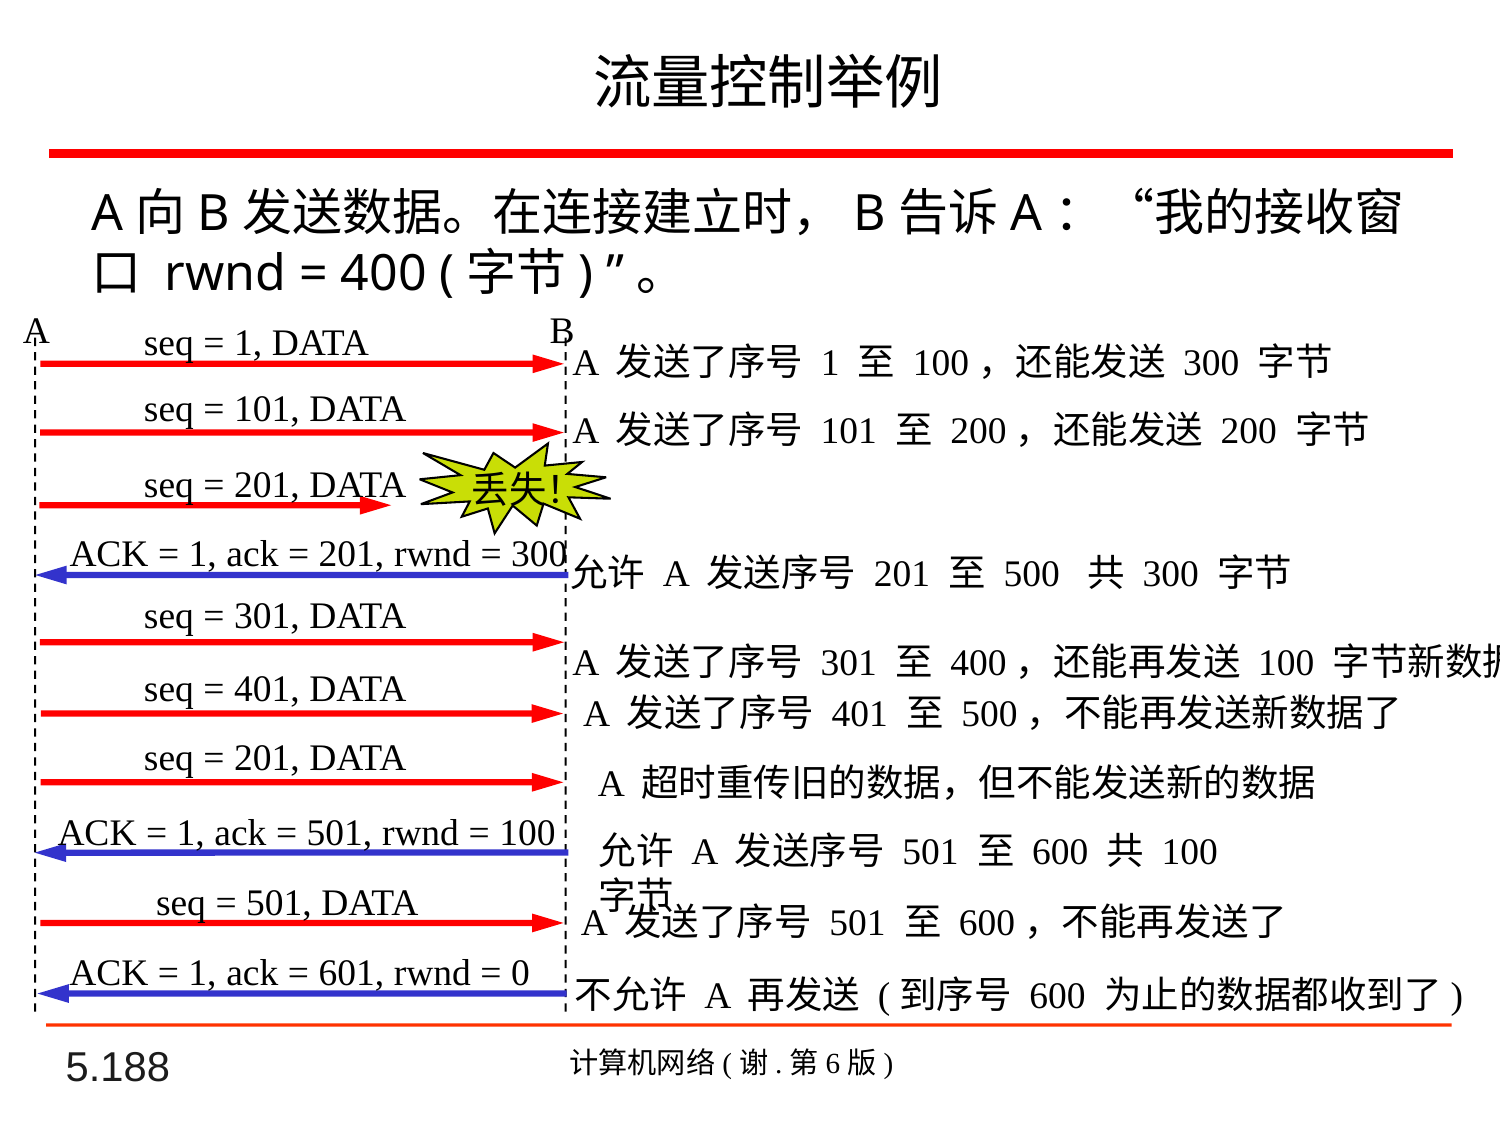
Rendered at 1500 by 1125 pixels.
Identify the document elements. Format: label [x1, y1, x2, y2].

text_box [8, 298, 65, 359]
text_box [35, 377, 1386, 602]
text_box [40, 656, 563, 720]
text_box [34, 794, 571, 868]
text_box [583, 751, 1332, 812]
text_box [39, 584, 1500, 742]
title [111, 42, 1424, 126]
text_box [40, 172, 1454, 391]
text_box [40, 725, 564, 789]
text_box [40, 871, 564, 931]
text_box [37, 940, 1478, 1023]
text_box [565, 819, 1302, 957]
